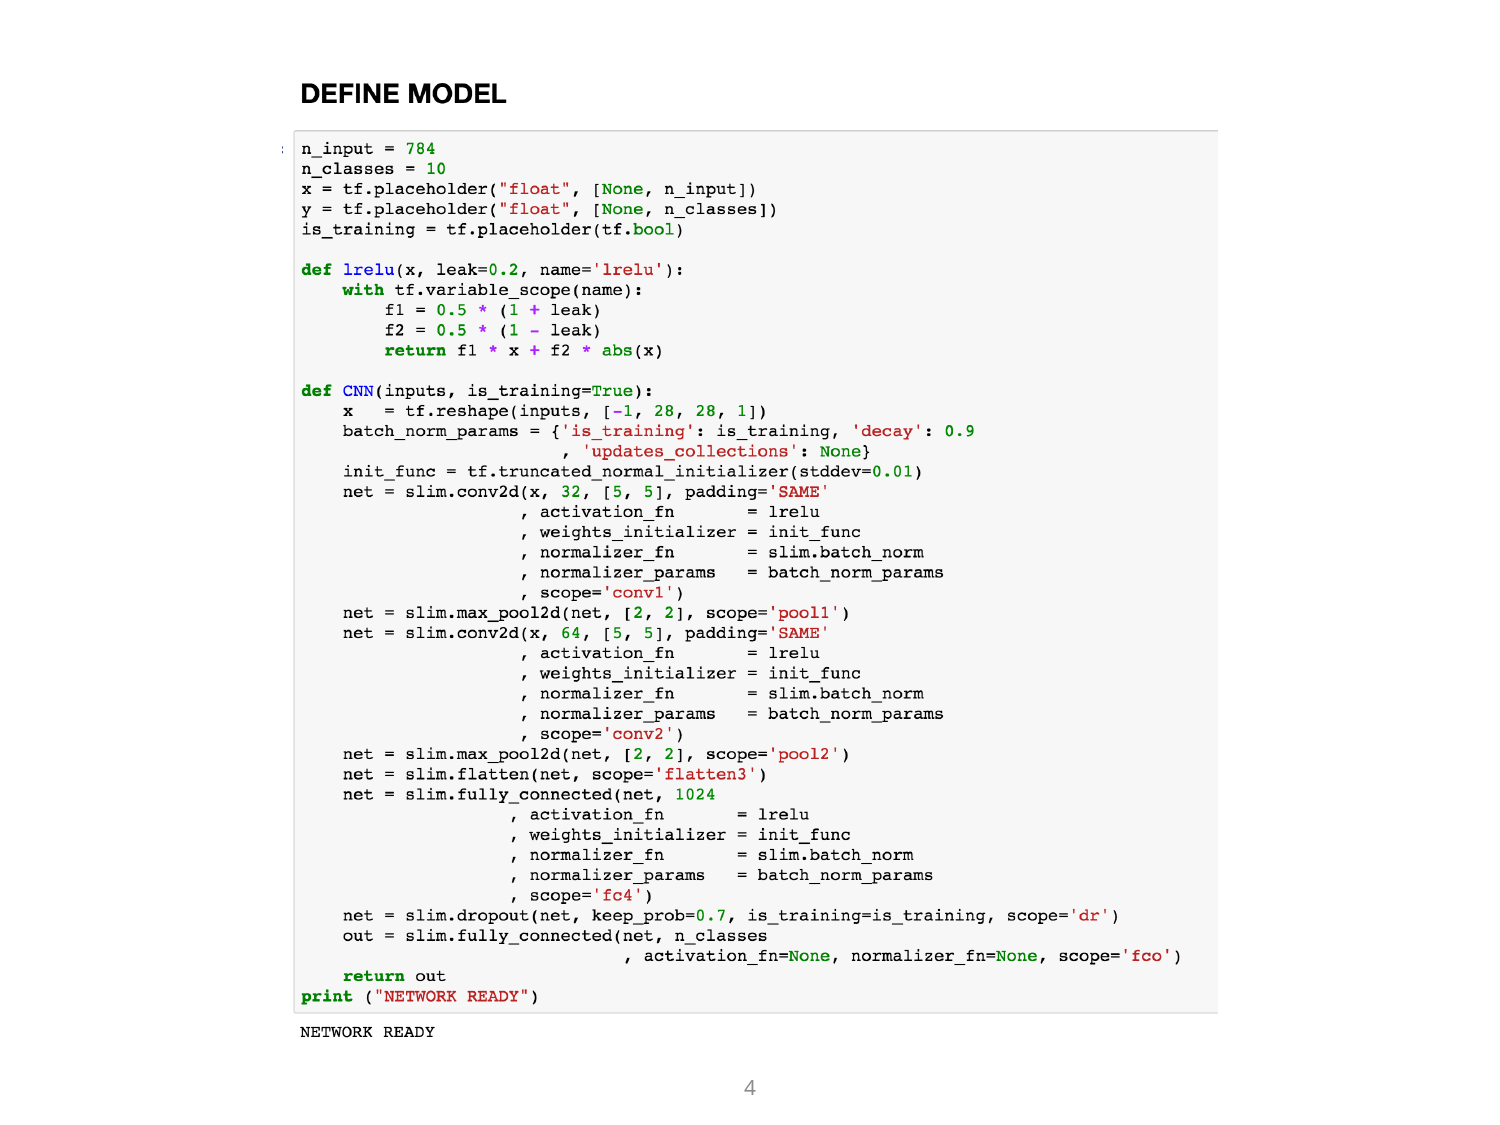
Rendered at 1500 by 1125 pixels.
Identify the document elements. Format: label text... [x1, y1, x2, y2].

slide_number 4 [575, 1058, 925, 1119]
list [282, 66, 1218, 1048]
